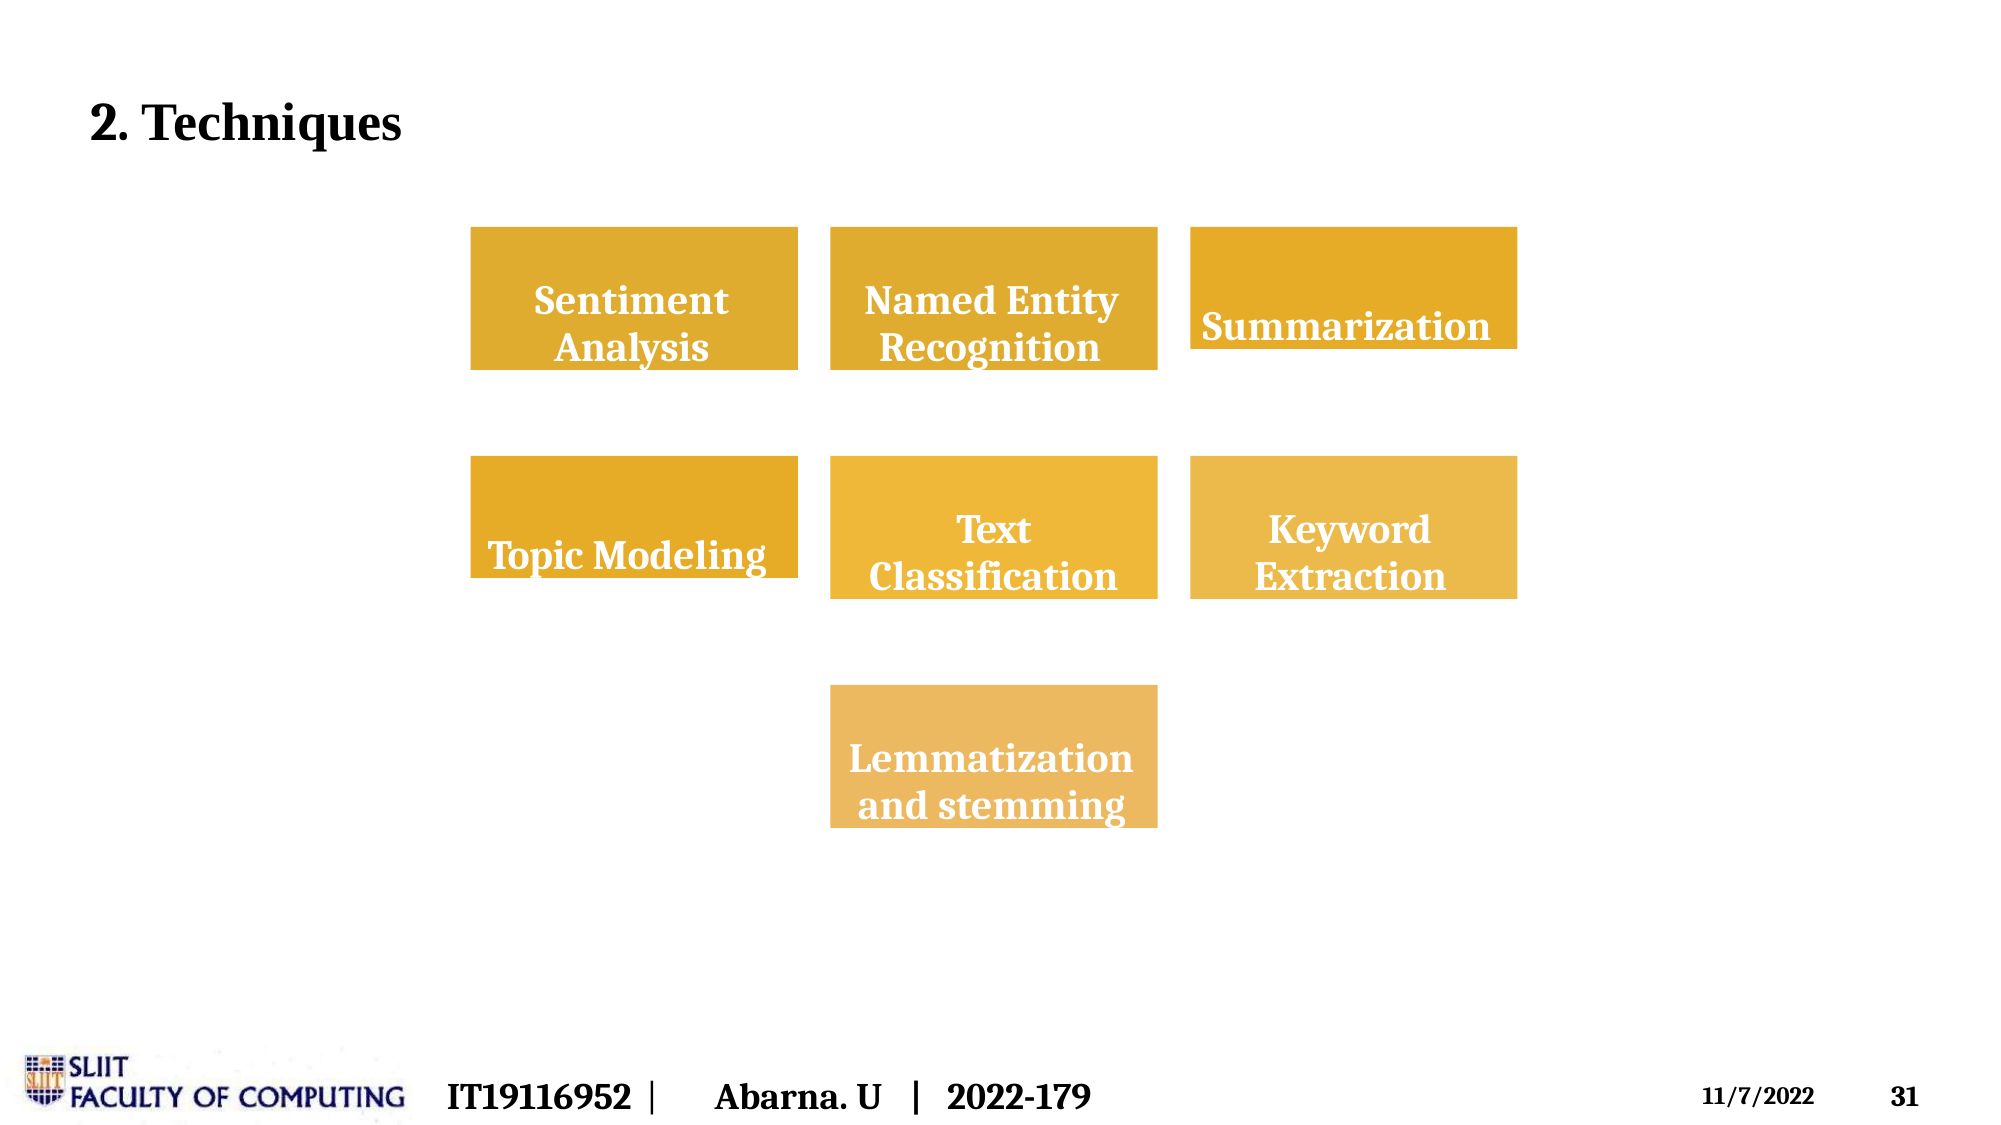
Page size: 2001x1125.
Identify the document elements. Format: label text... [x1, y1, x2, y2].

text_box Topic Modeling [470, 455, 798, 578]
footer 11/7/2022 [1700, 1078, 1834, 1125]
text_box Lemmatization and stemming [830, 684, 1158, 828]
text_box Named Entity Recognition [830, 226, 1158, 370]
slide_number 22 [1884, 1076, 1932, 1125]
text_box IT19116952 | [444, 1071, 692, 1117]
text_box Text Classification [830, 455, 1158, 599]
text_box Sentiment Analysis [470, 226, 798, 370]
text_box Abarna. U | 2022-179 [712, 1071, 1116, 1117]
text_box Summarization [1190, 226, 1518, 349]
picture [5, 1045, 413, 1124]
title 2. Techniques [87, 84, 416, 275]
text_box Keyword Extraction [1190, 455, 1518, 599]
